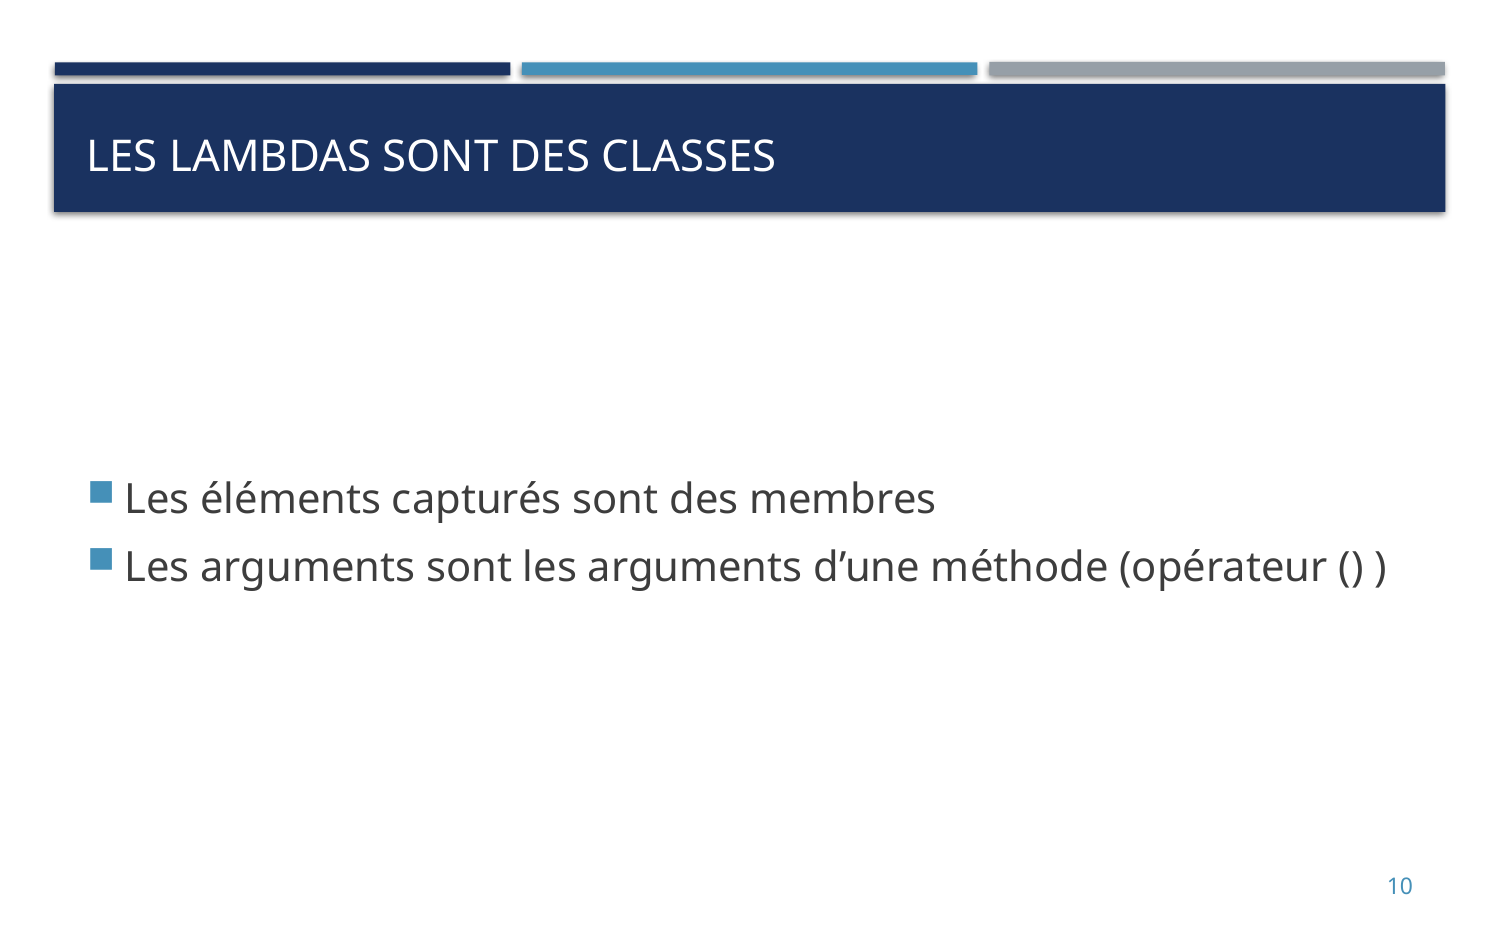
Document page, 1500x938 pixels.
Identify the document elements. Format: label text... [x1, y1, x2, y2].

list Les éléments capturés sont des membres Les arguments sont les arguments d’une méthode (opérateur () ) [71, 223, 1429, 838]
title Les lambdas sont des classes [71, 95, 1429, 189]
slide_number 10 [1298, 861, 1429, 913]
